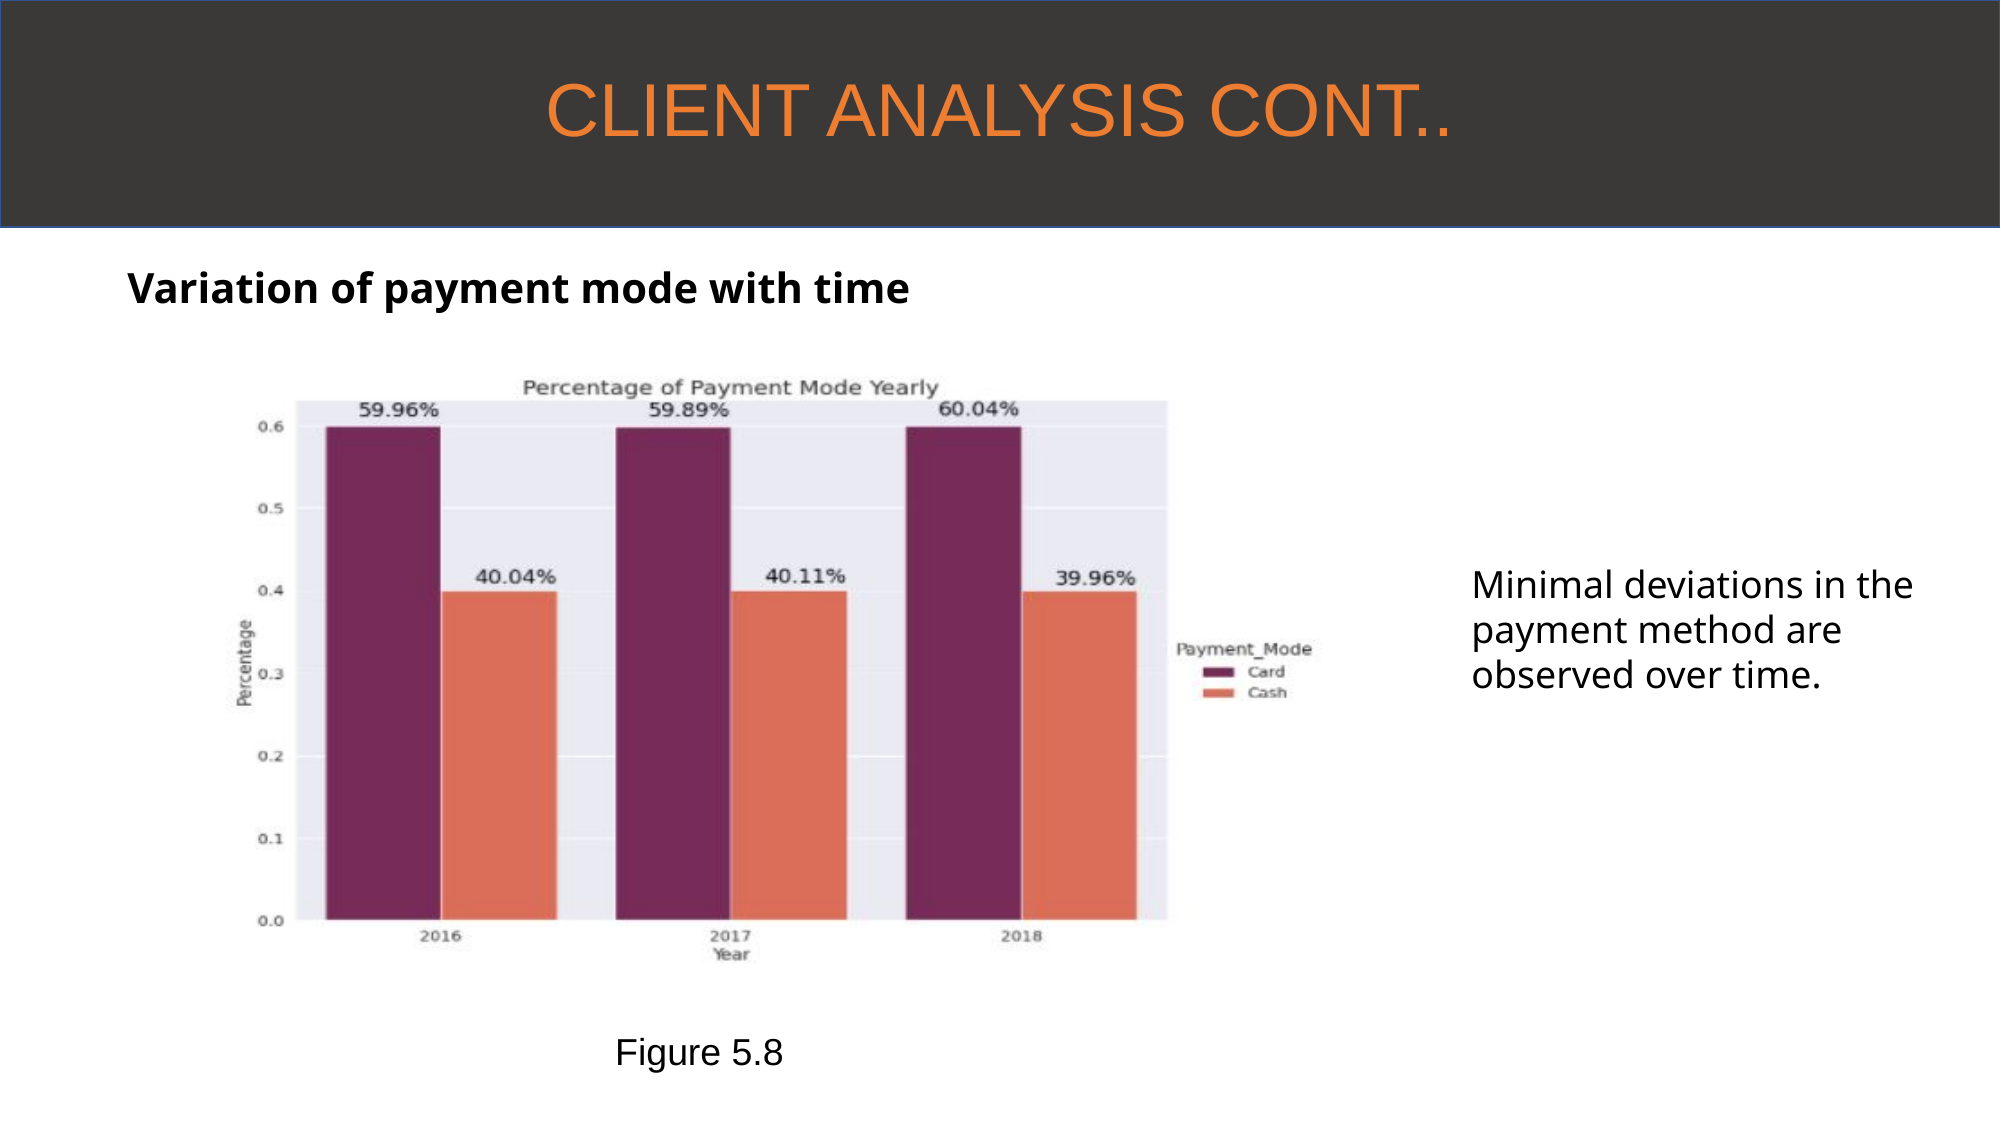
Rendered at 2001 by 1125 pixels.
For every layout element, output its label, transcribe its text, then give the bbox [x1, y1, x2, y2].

text_box Variation of payment mode with time [112, 254, 926, 320]
text_box Figure 5.8 [600, 1020, 842, 1081]
text_box Minimal deviations in the payment method are observed over time. [1456, 553, 1950, 704]
text_box CLIENT ANALYSIS CONT.. [137, 19, 1863, 205]
picture [212, 351, 1348, 990]
text_box [0, 0, 2000, 228]
